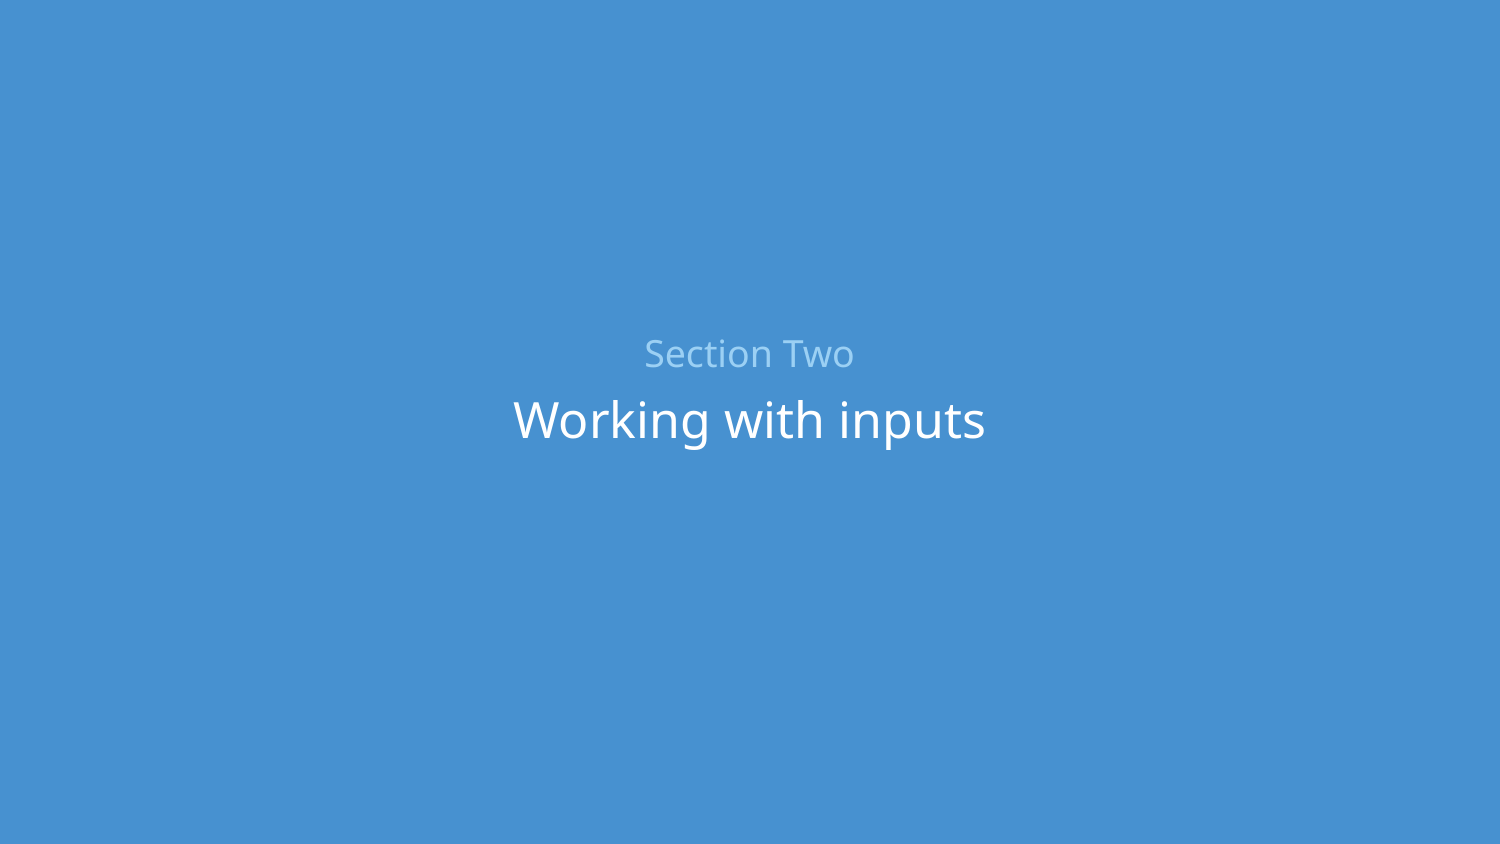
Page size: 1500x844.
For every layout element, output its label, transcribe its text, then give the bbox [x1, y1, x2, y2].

title Section Two [112, 262, 1388, 443]
subtitle Working with inputs [225, 380, 1275, 597]
